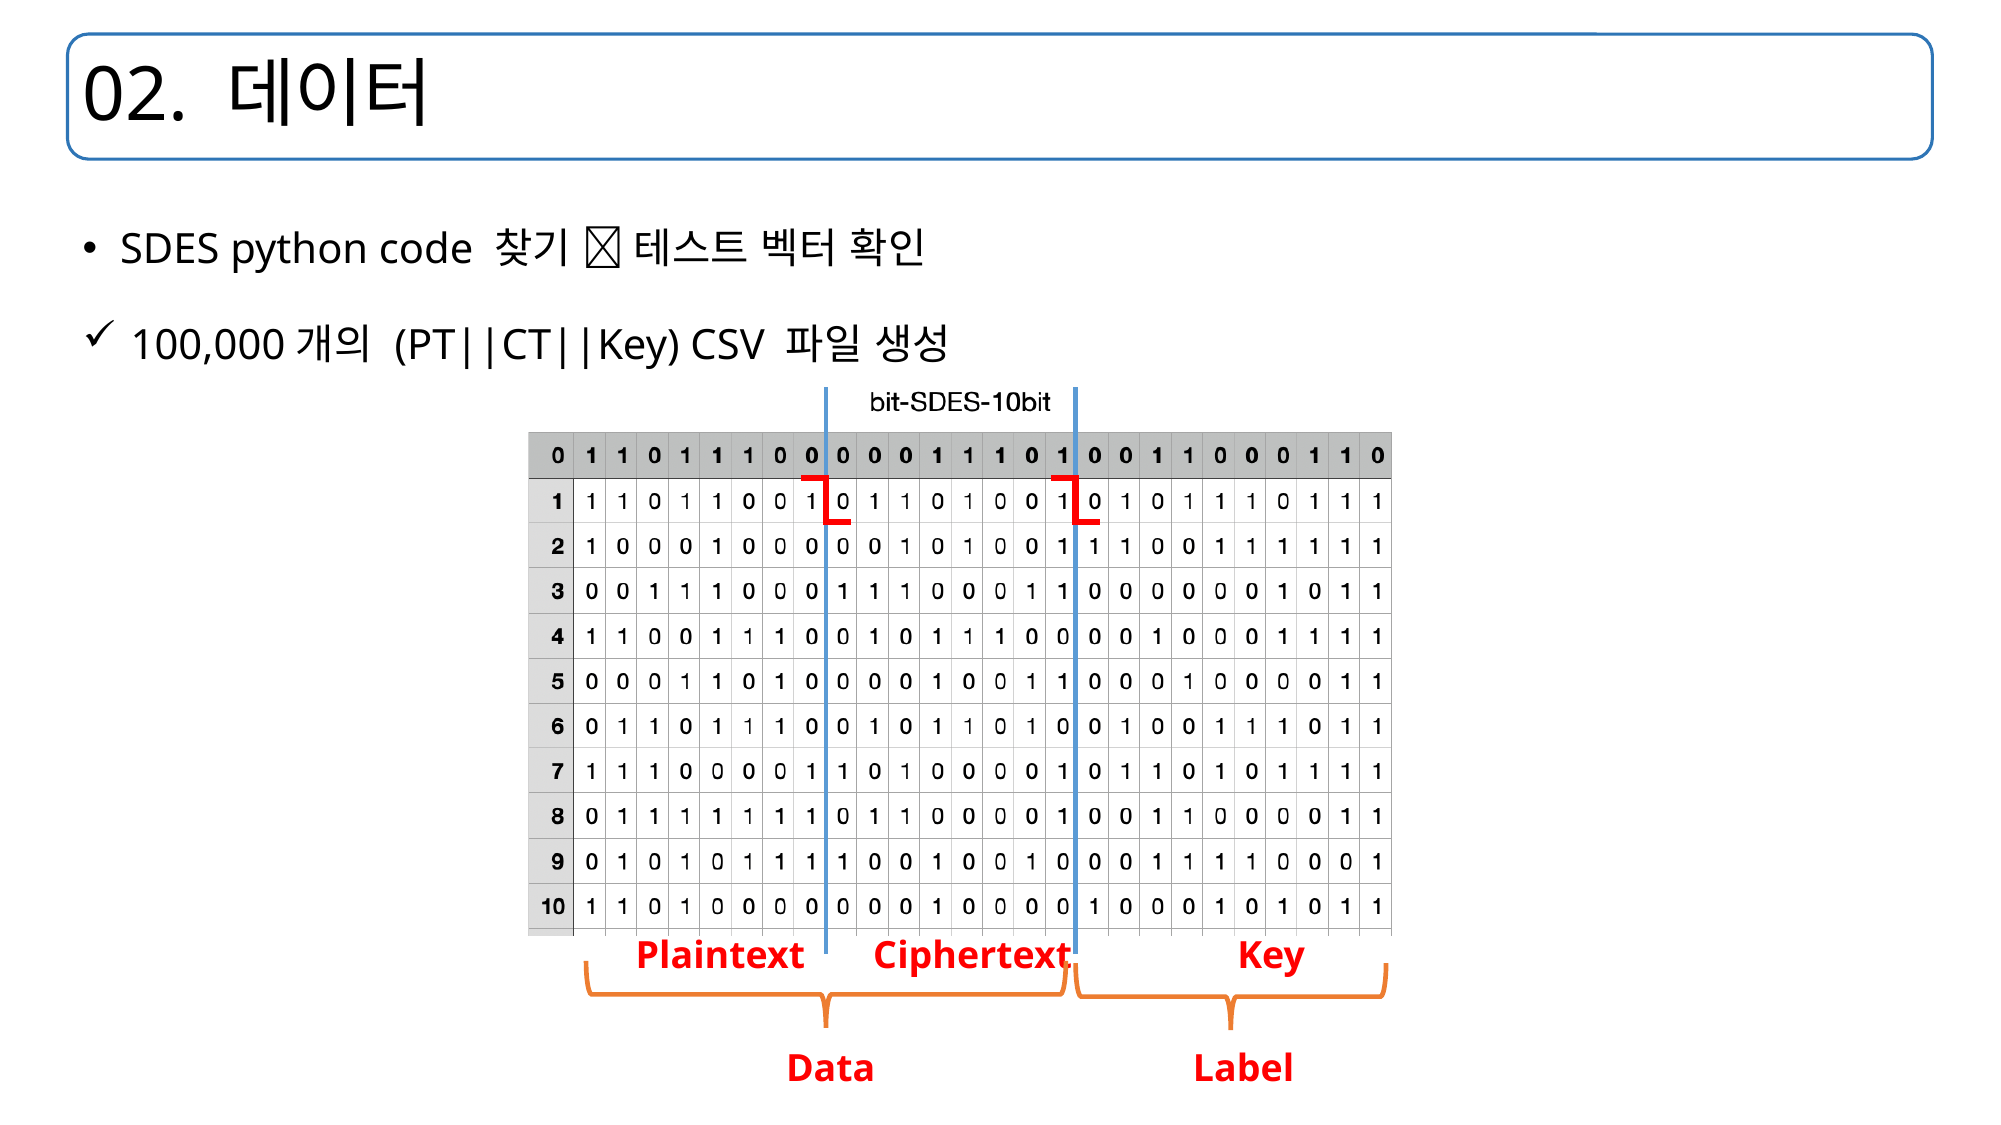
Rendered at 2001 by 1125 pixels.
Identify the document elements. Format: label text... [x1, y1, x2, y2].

text_box Plaintext Ciphertext Key [620, 923, 1403, 984]
text_box [585, 960, 1067, 1028]
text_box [1050, 478, 1101, 522]
text_box Data Label [771, 1036, 1553, 1097]
list SDES python code 찾기  테스트 벡터 확인 100,000개의 (PT||CT||Key) CSV 파일 생성 [67, 189, 1933, 1019]
title 02. 데이터 [67, 34, 1933, 160]
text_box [801, 478, 851, 522]
picture [502, 374, 1402, 936]
text_box [1075, 963, 1387, 1031]
